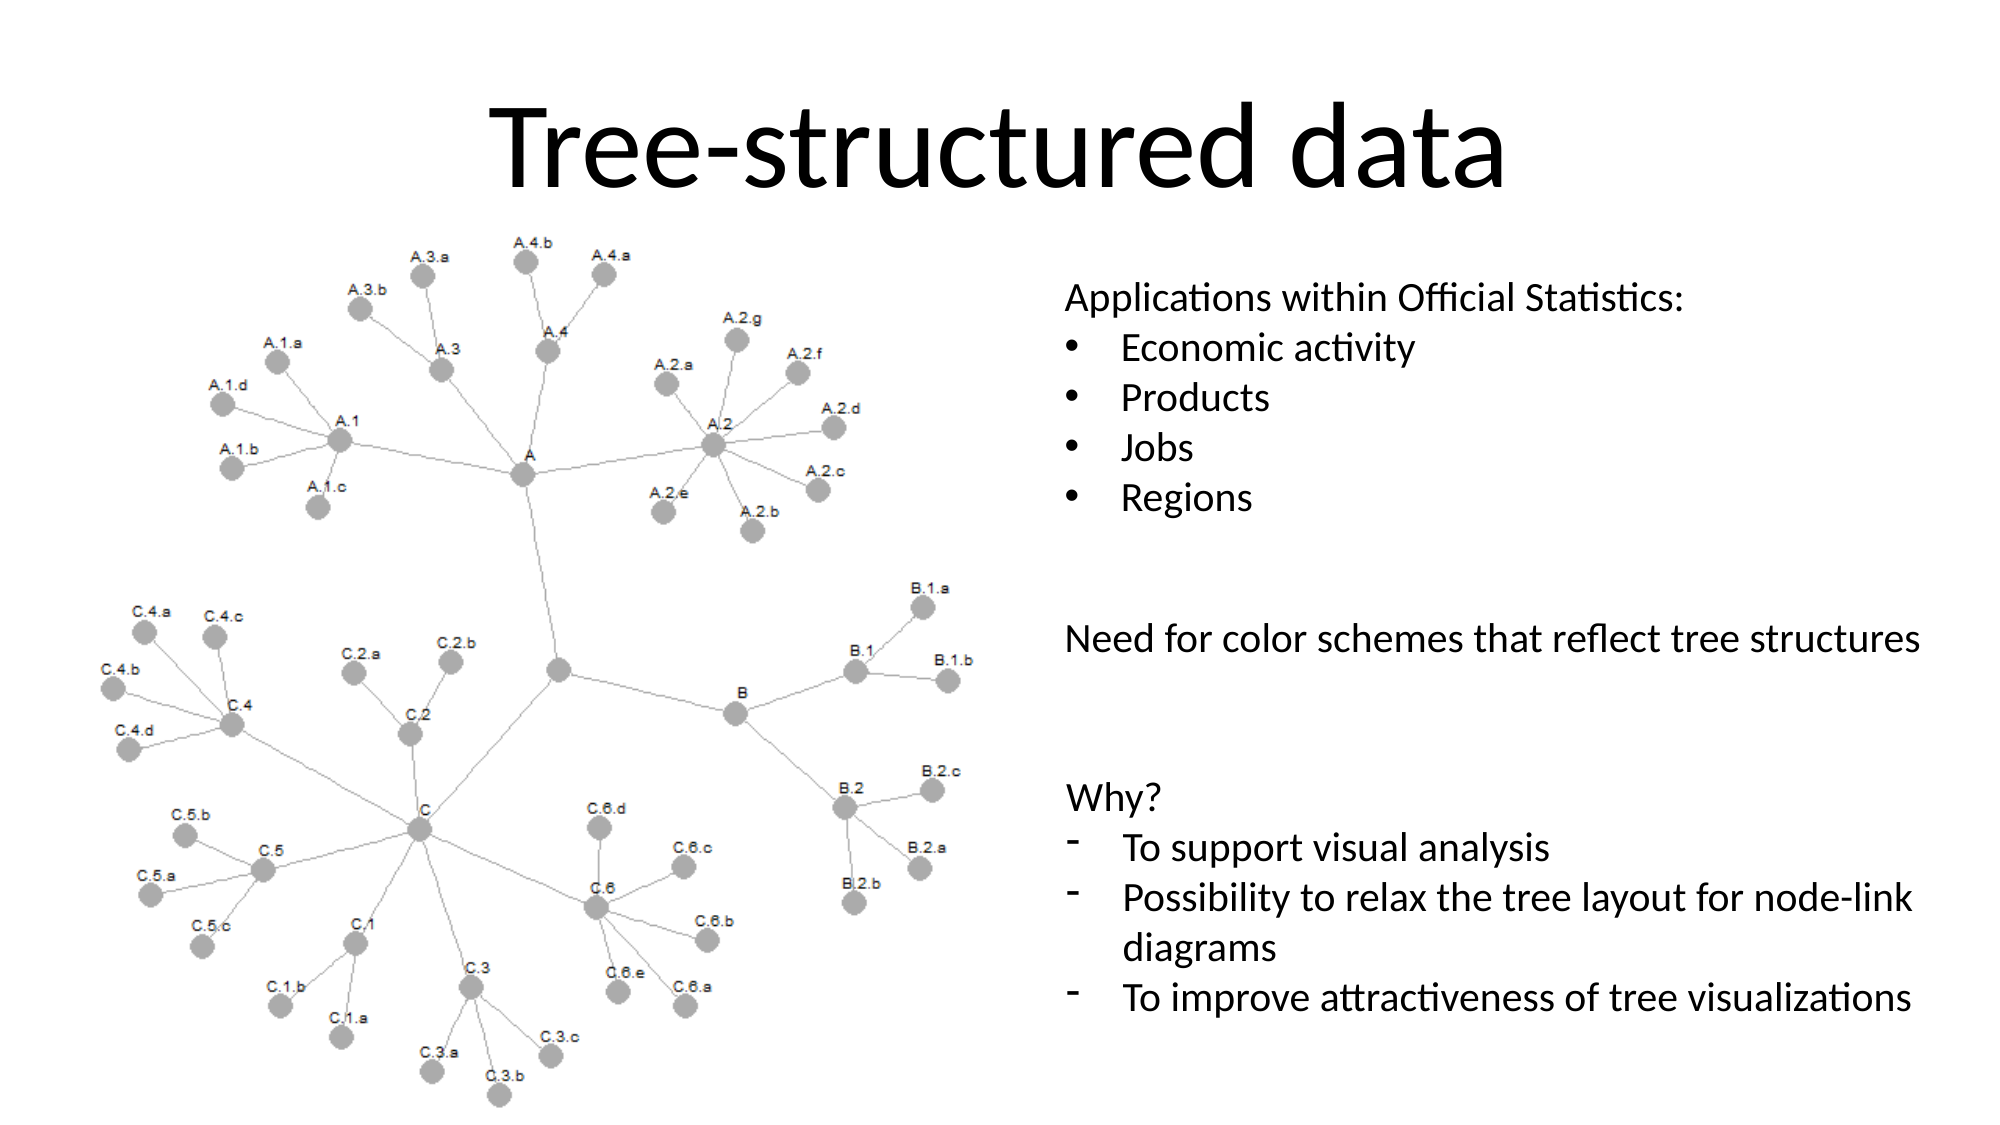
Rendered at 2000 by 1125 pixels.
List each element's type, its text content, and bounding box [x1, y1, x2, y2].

text_box Need for color schemes that reflect tree structures [1049, 603, 1975, 669]
text_box Why? To support visual analysis Possibility to relax the tree layout for node-link diagrams To improve attractiveness of tree visualizations [1051, 762, 1952, 1028]
title Tree-structured data [99, 45, 1900, 233]
text_box Applications within Official Statistics: Economic activity Products Jobs Regions [1049, 262, 1900, 528]
picture [86, 216, 989, 1125]
